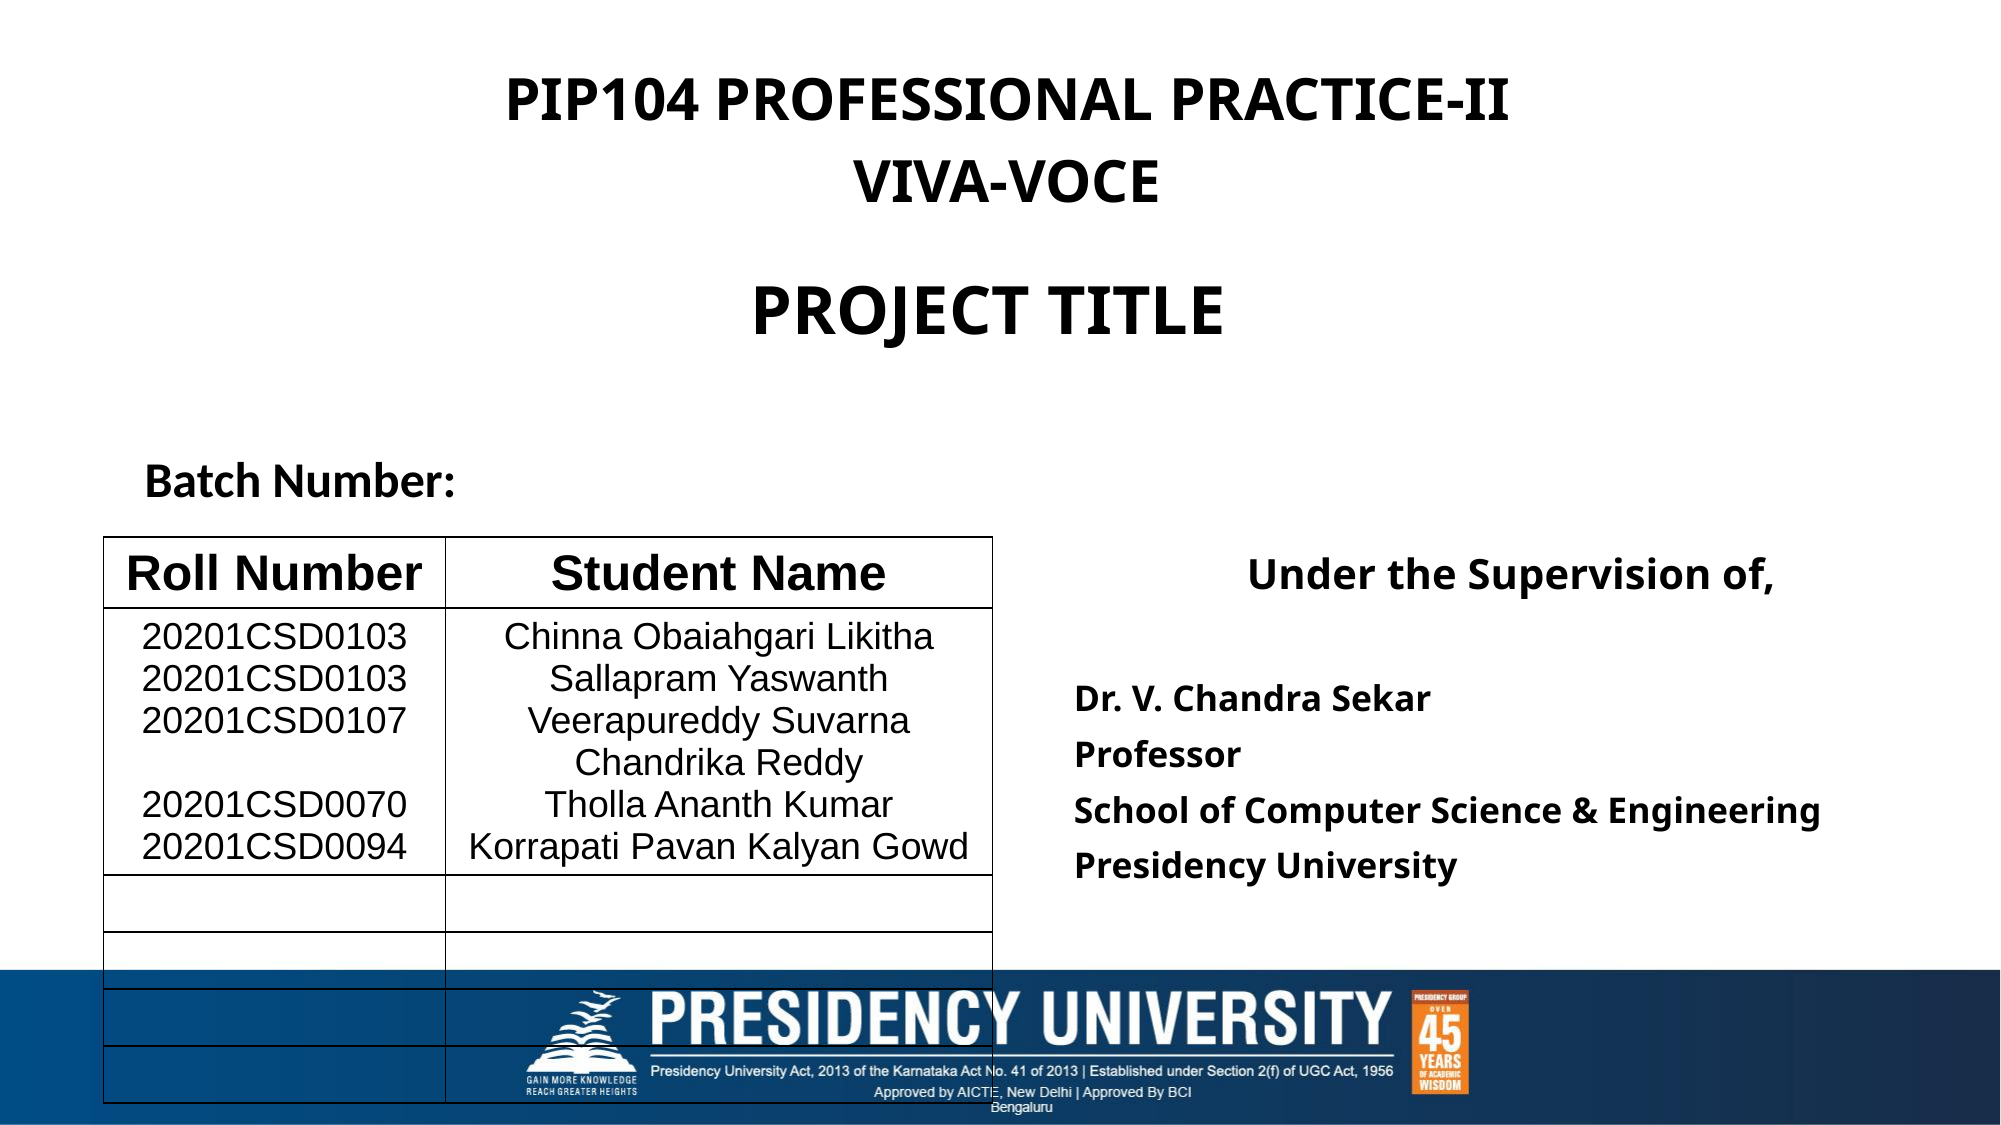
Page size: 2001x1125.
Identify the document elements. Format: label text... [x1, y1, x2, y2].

table_cell [104, 876, 445, 931]
table_header Roll Number [104, 538, 445, 607]
table_cell 20201CSD0103 20201CSD0103 20201CSD0107 20201CSD0070 20201CSD0094 [104, 609, 445, 874]
text_box PIP104 PROFESSIONAL PRACTICE-II VIVA-VOCE [129, 54, 1886, 224]
table_cell [446, 1047, 992, 1102]
text_box Under the Supervision of, Dr. V. Chandra Sekar Professor School of Computer Science & Engineering Presidency University [1058, 537, 1964, 937]
table_cell [446, 876, 992, 931]
subtitle Batch Number: [129, 446, 781, 536]
table_cell [104, 1047, 445, 1102]
table_cell [446, 990, 992, 1045]
table_cell [446, 933, 992, 988]
table_cell [104, 933, 445, 988]
title PROJECT TITLE [138, 261, 1839, 357]
table_cell Chinna Obaiahgari Likitha Sallapram Yaswanth Veerapureddy Suvarna Chandrika Reddy Tholla Ananth Kumar Korrapati Pavan Kalyan Gowd [446, 609, 992, 874]
table_header Student Name [446, 538, 992, 607]
picture [0, 0, 2001, 1125]
table_cell [104, 990, 445, 1045]
